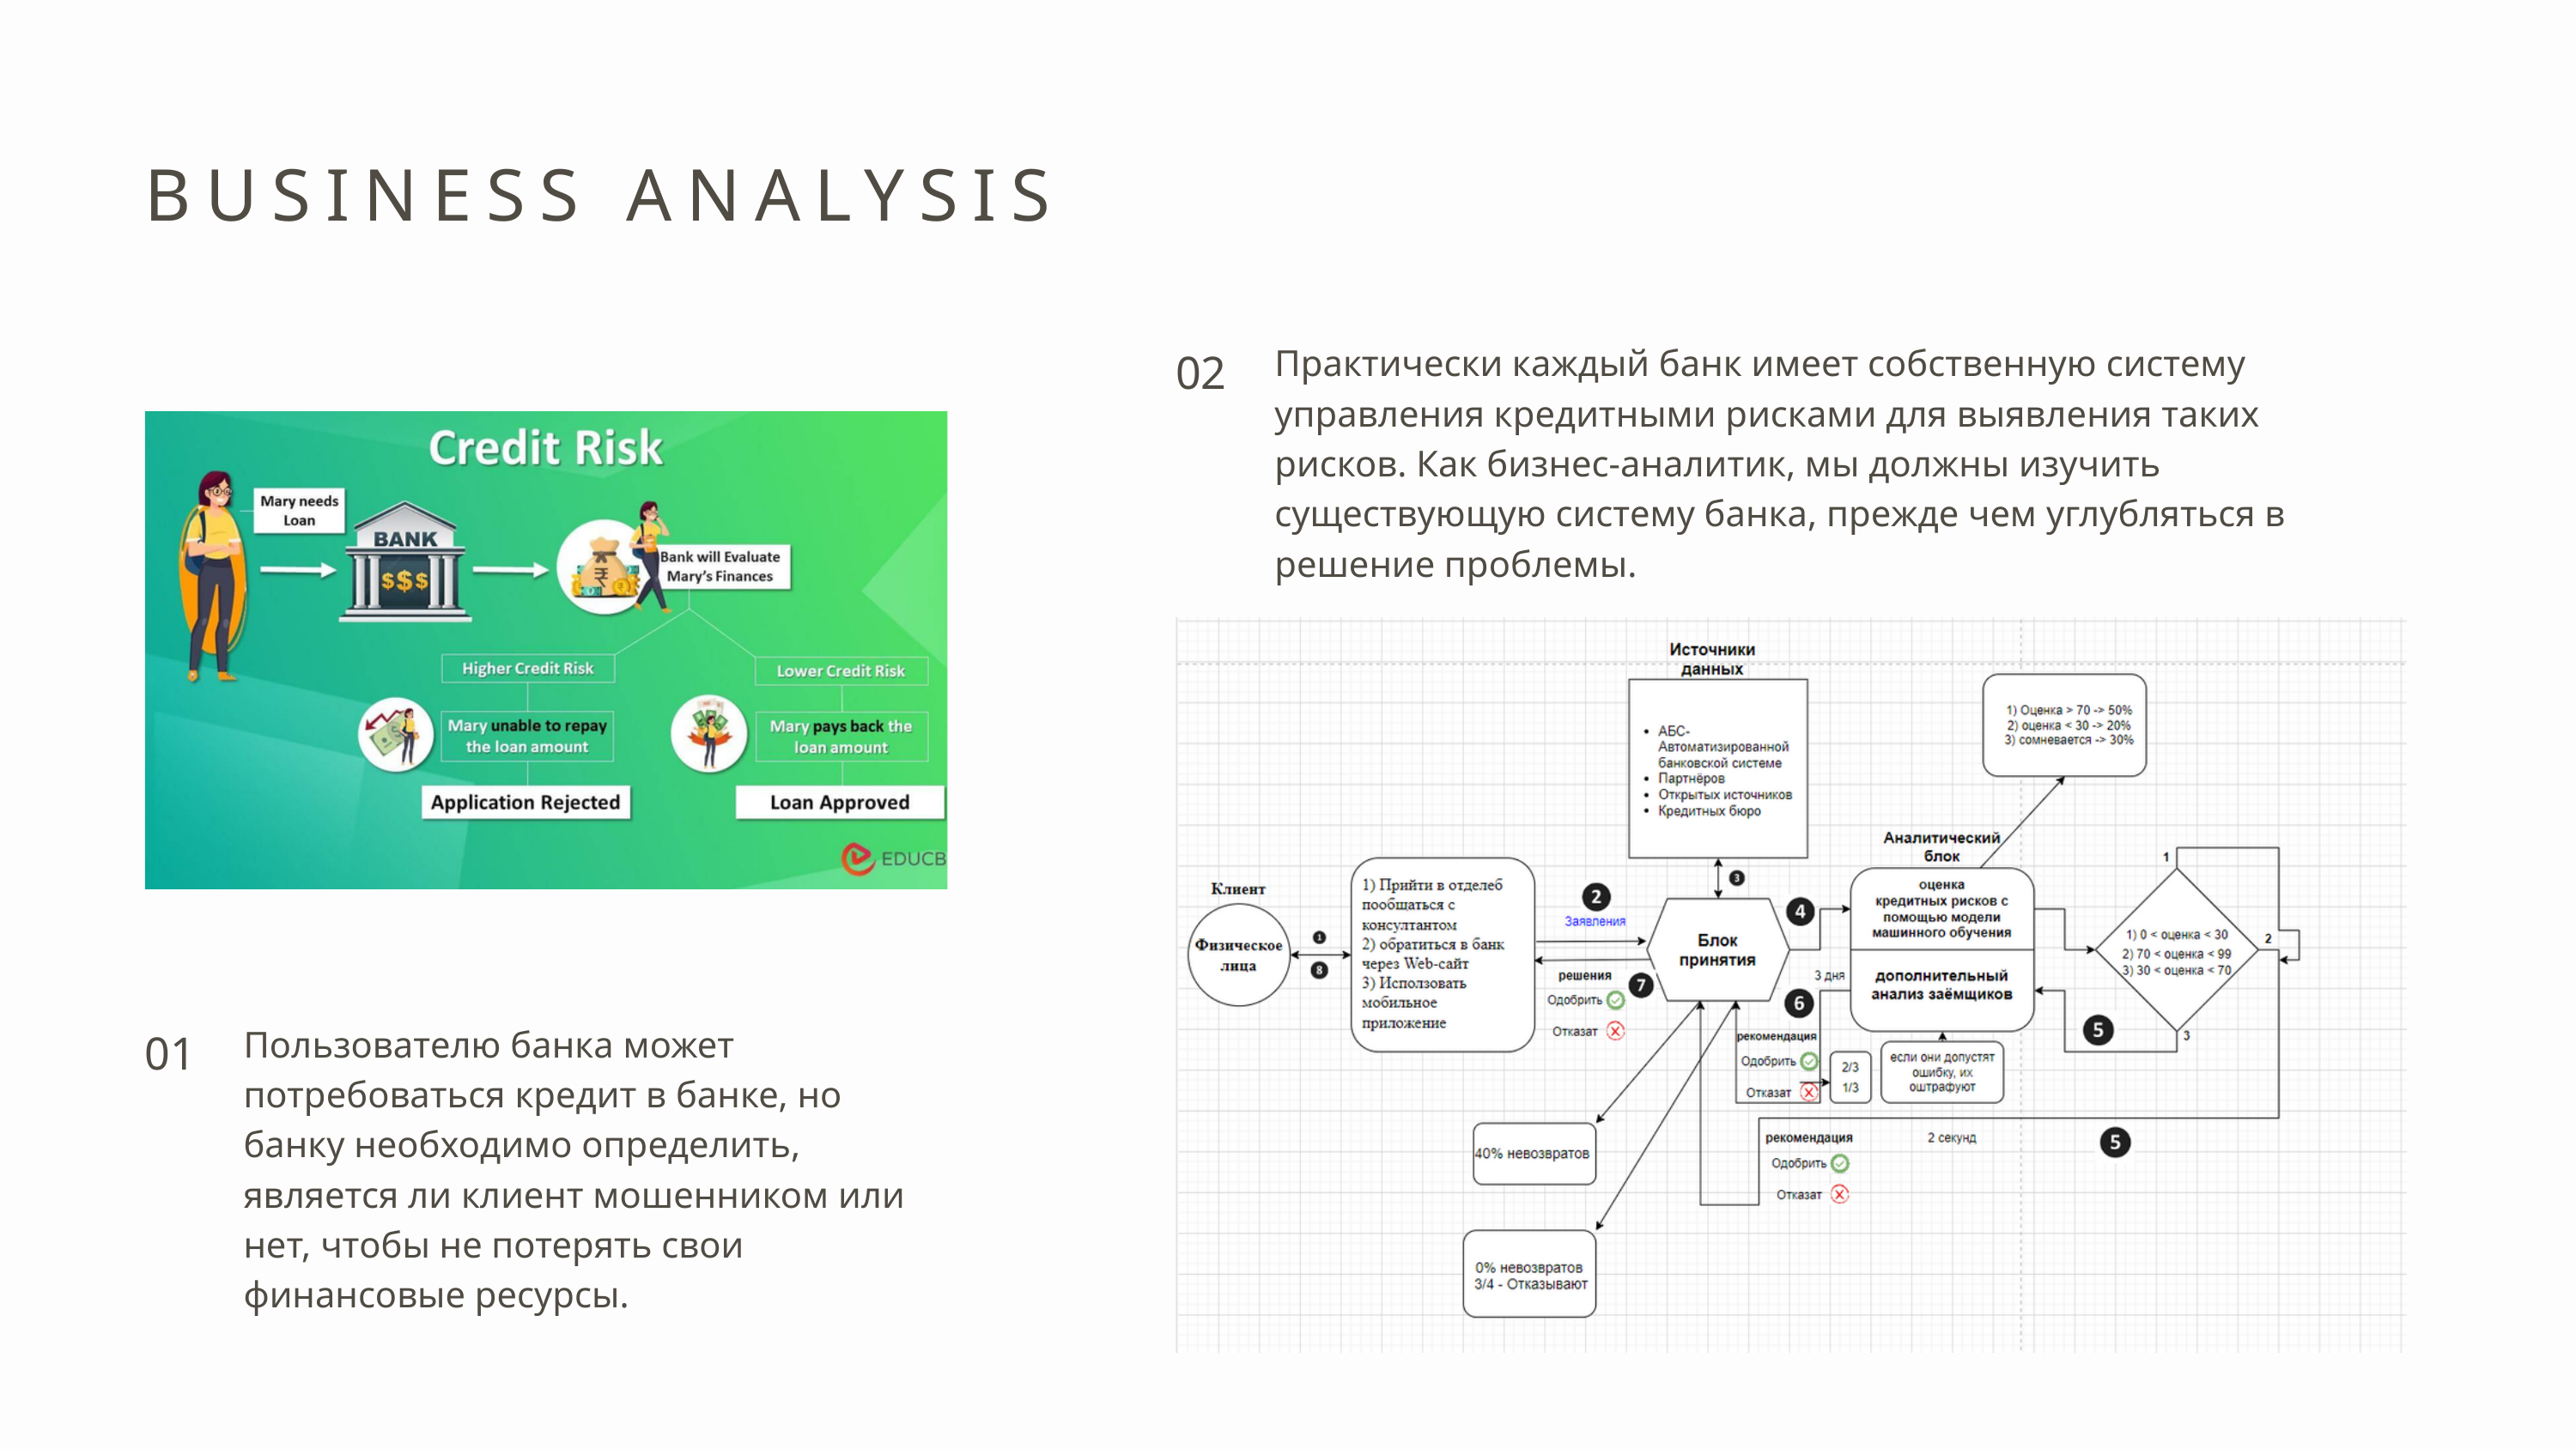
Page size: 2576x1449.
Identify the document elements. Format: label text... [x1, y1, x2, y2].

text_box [1176, 617, 2408, 1353]
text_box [144, 411, 948, 890]
text_box Практически каждый банк имеет собственную систему управления кредитными рисками для выявления таких рисков. Как бизнес-аналитик, мы должны изучить существующую систему банка, прежде чем углубляться в решение проблемы. [1274, 333, 2341, 585]
text_box BUSINESS ANALYSIS [144, 135, 1079, 236]
text_box 02 [1176, 335, 1274, 398]
text_box 01 [144, 1016, 243, 1079]
text_box Пользователю банка может потребоваться кредит в банке, но банку необходимо определить, является ли клиент мошенником или нет, чтобы не потерять свои финансовые ресурсы. [243, 1015, 948, 1316]
